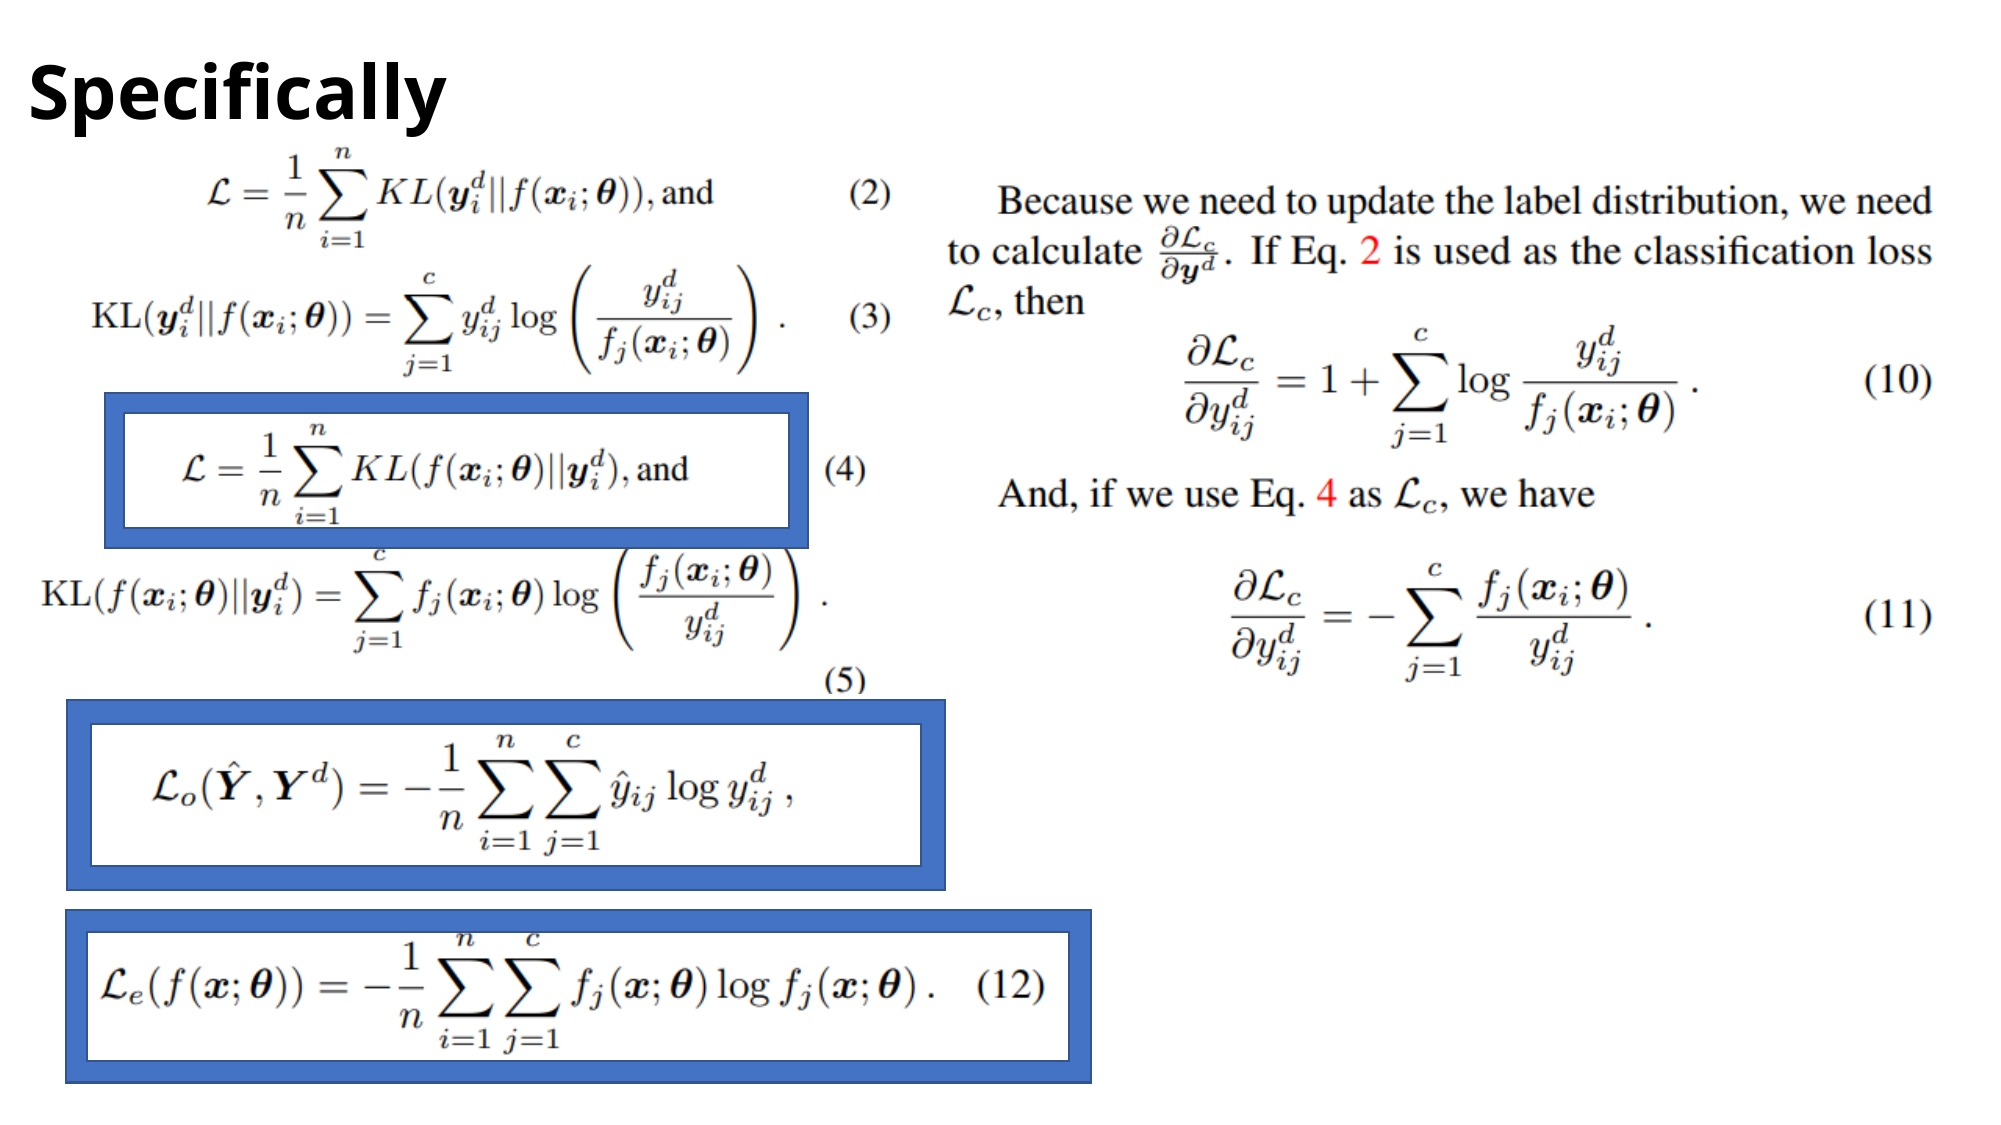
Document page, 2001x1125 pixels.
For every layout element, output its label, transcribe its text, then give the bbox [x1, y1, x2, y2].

text_box [65, 909, 1092, 921]
picture [22, 921, 1106, 1083]
picture [58, 710, 853, 880]
text_box Specifically [0, 37, 476, 143]
text_box [104, 392, 809, 410]
picture [22, 410, 901, 694]
text_box [66, 699, 946, 891]
picture [58, 143, 1998, 706]
